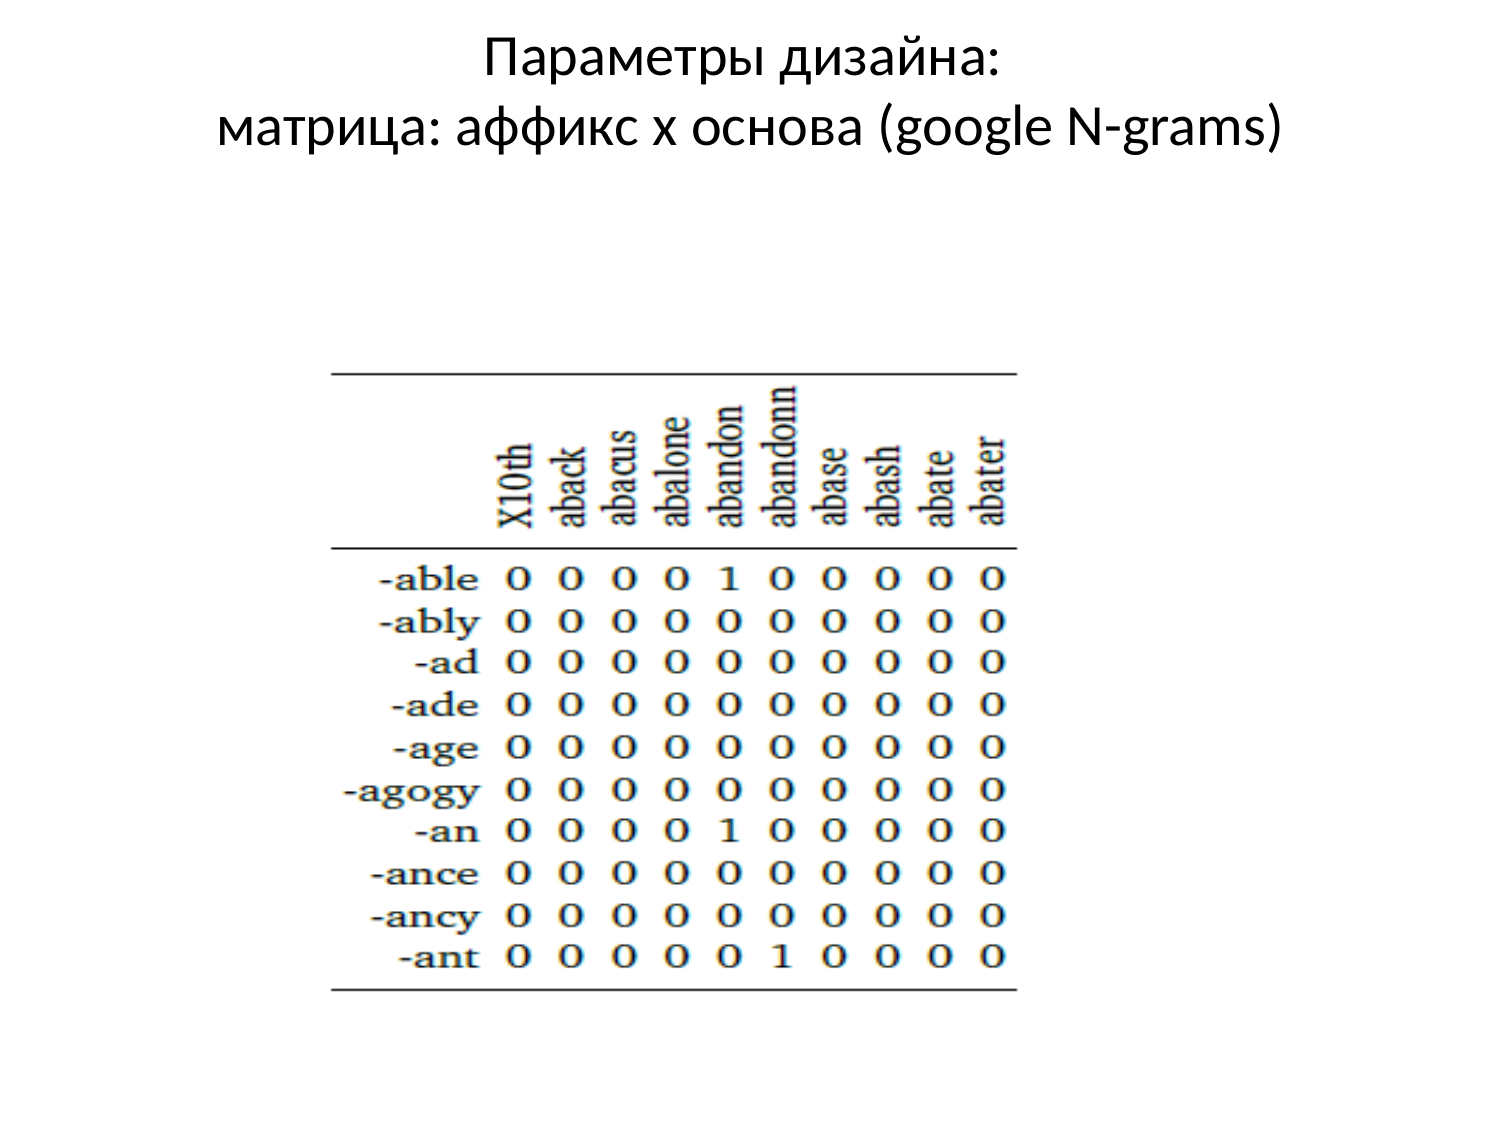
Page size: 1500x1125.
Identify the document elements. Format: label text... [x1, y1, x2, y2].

title Параметры дизайна: матрица: аффикс x основа (google N-grams) [75, 45, 1425, 129]
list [304, 363, 1032, 1032]
